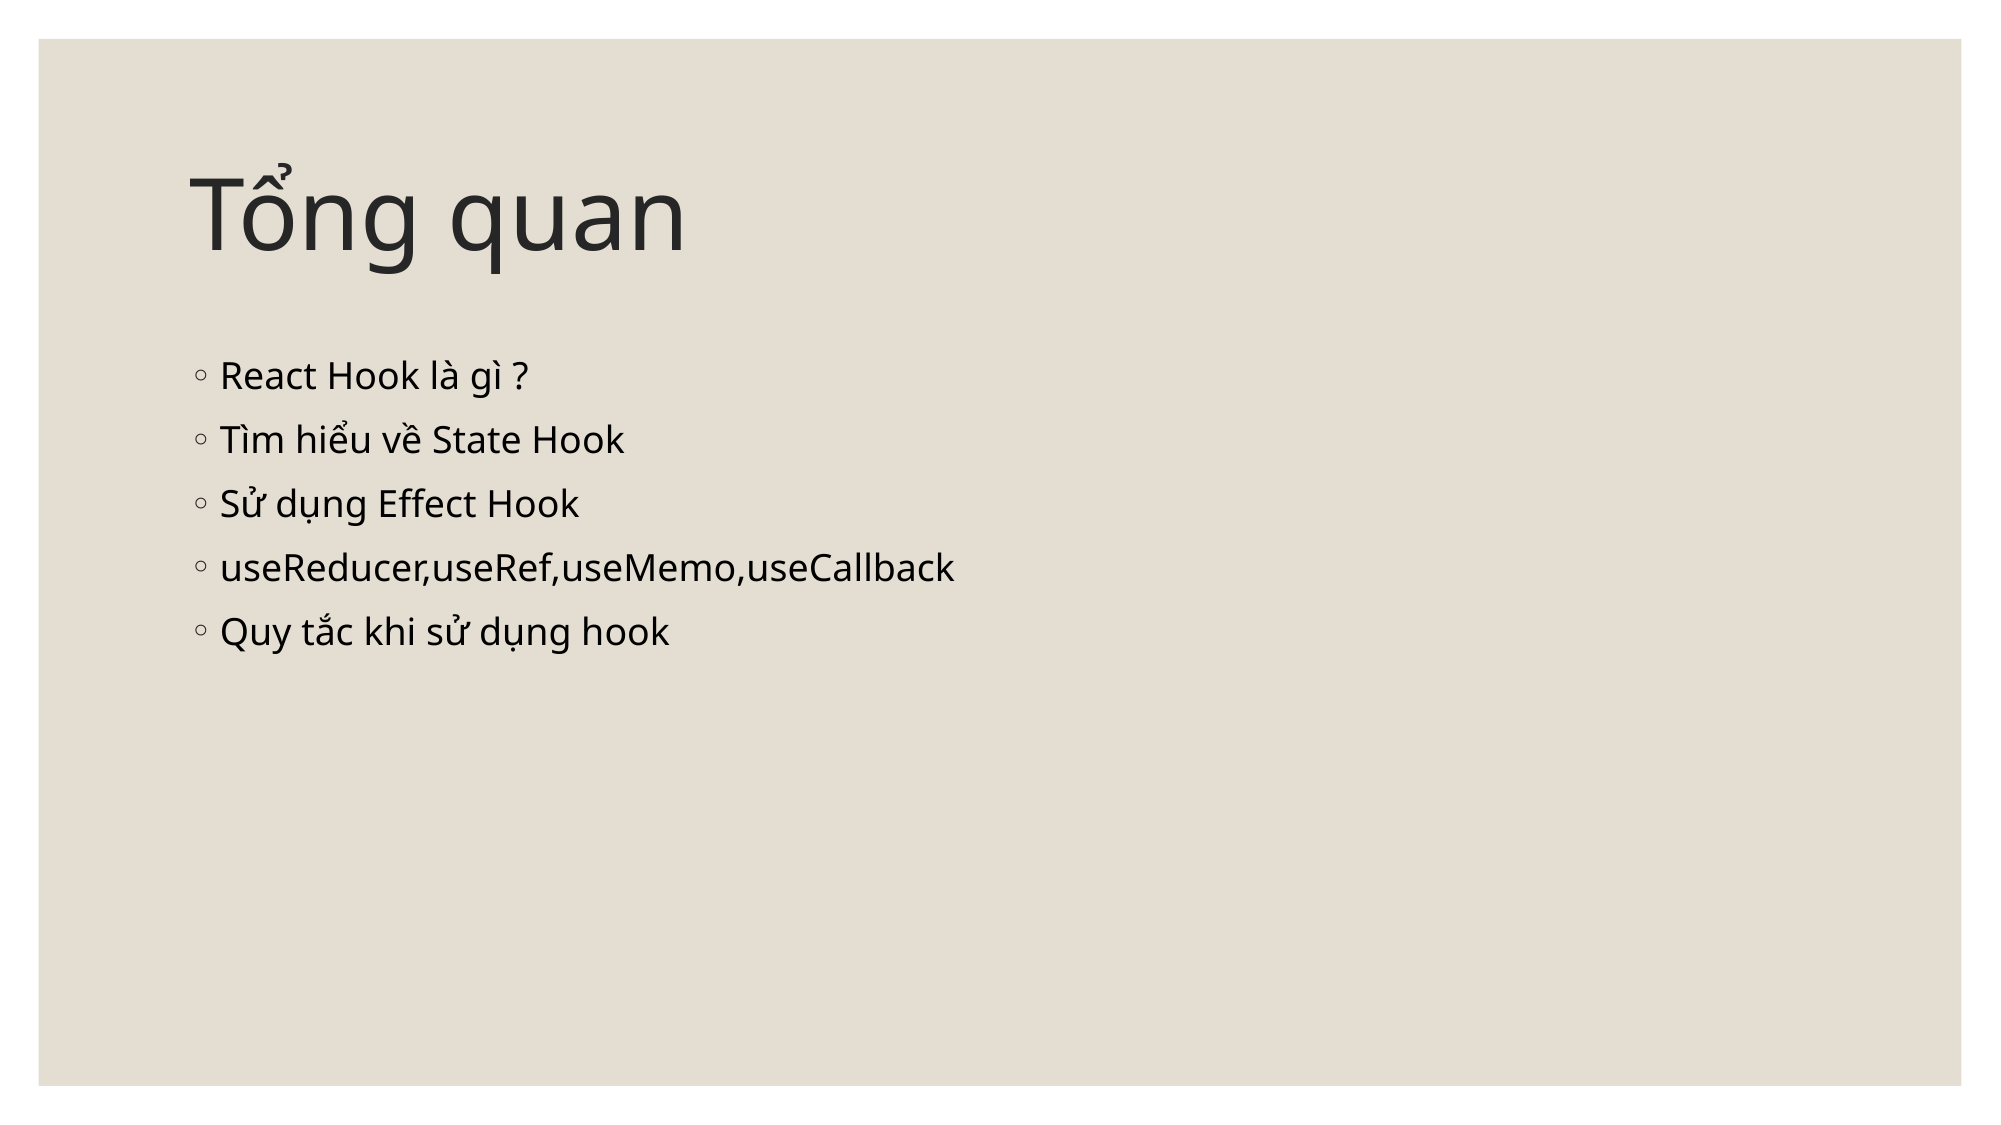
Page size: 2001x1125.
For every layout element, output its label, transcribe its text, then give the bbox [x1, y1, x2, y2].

list React Hook là gì ? Tìm hiểu về State Hook Sử dụng Effect Hook useReducer,useRef,useMemo,useCallback Quy tắc khi sử dụng hook [174, 345, 1825, 990]
title Tổng quan [174, 105, 1825, 331]
